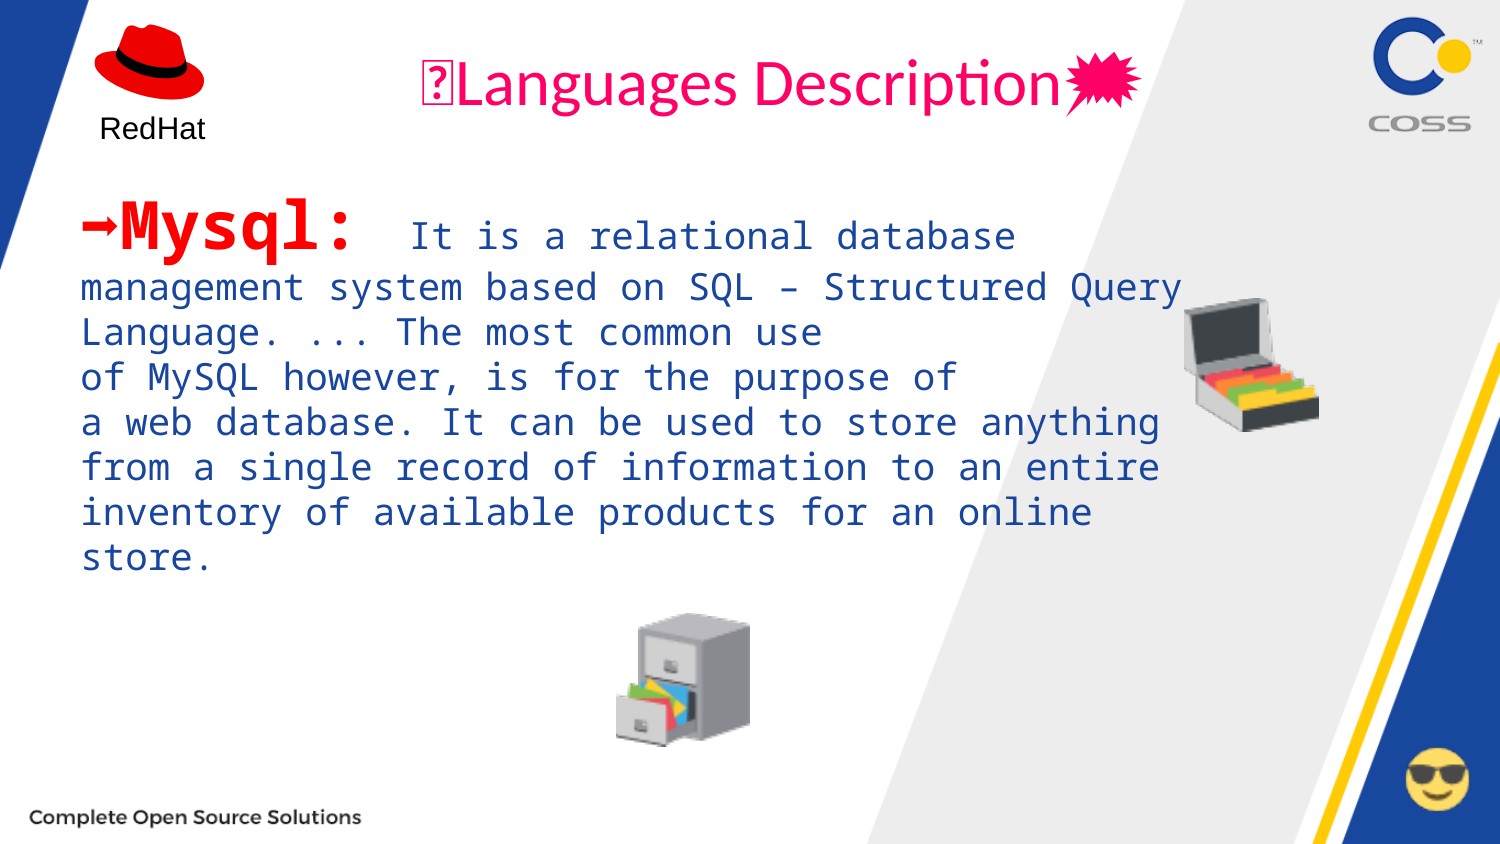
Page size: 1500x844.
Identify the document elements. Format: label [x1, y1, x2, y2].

picture [0, 0, 1500, 844]
list [87, 23, 208, 103]
